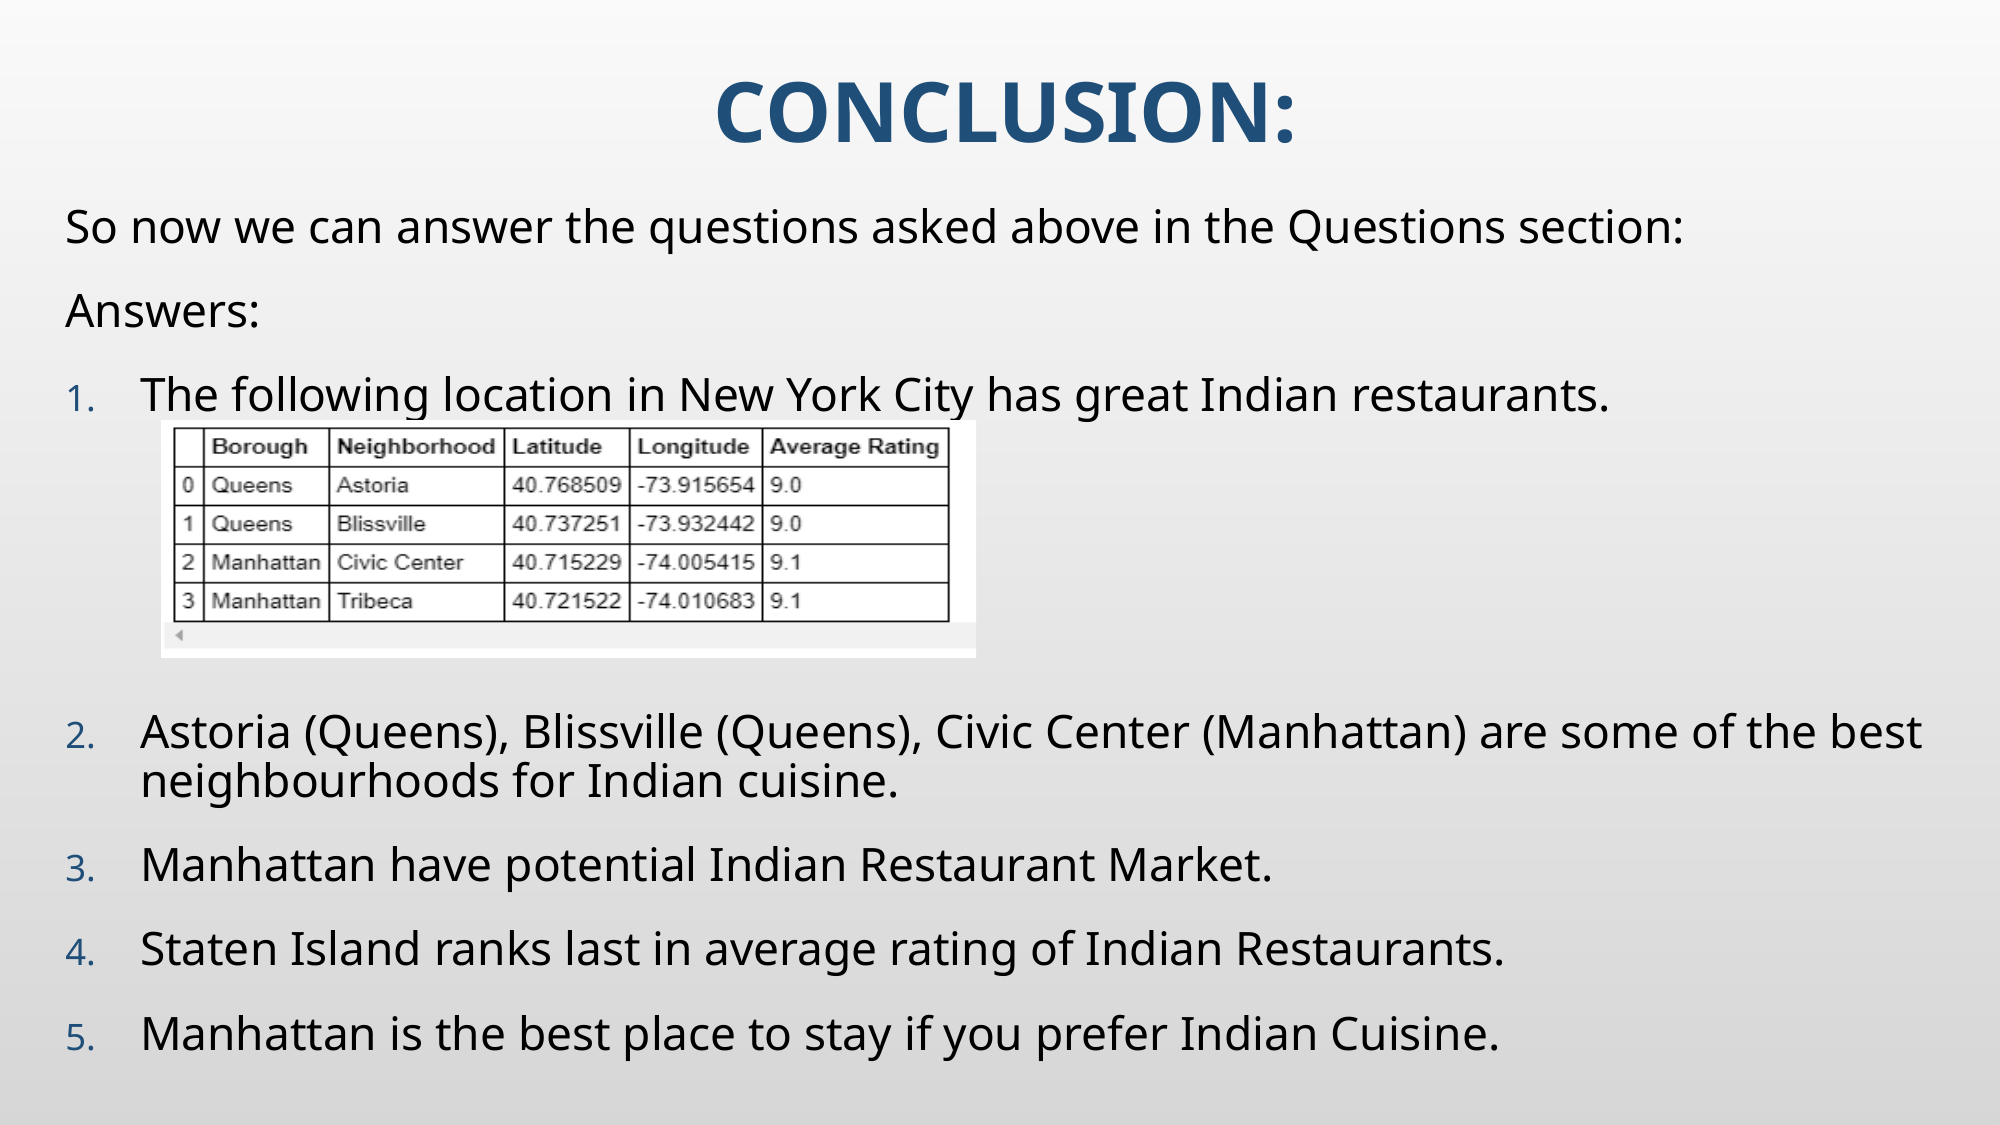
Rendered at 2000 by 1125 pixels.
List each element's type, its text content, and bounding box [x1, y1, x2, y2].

picture [160, 420, 977, 658]
title Conclusion: [42, 54, 1969, 168]
list So now we can answer the questions asked above in the Questions section: Answers: The following location in New York City has great Indian restaurants. Astoria (Queens), Blissville (Queens), Civic Center (Manhattan) are some of the best neighbourhoods for Indian cuisine. Manhattan have potential Indian Restaurant Market. Staten Island ranks last in average rating of Indian Restaurants. Manhattan is the best place to stay if you prefer Indian Cuisine. [42, 196, 1969, 1071]
